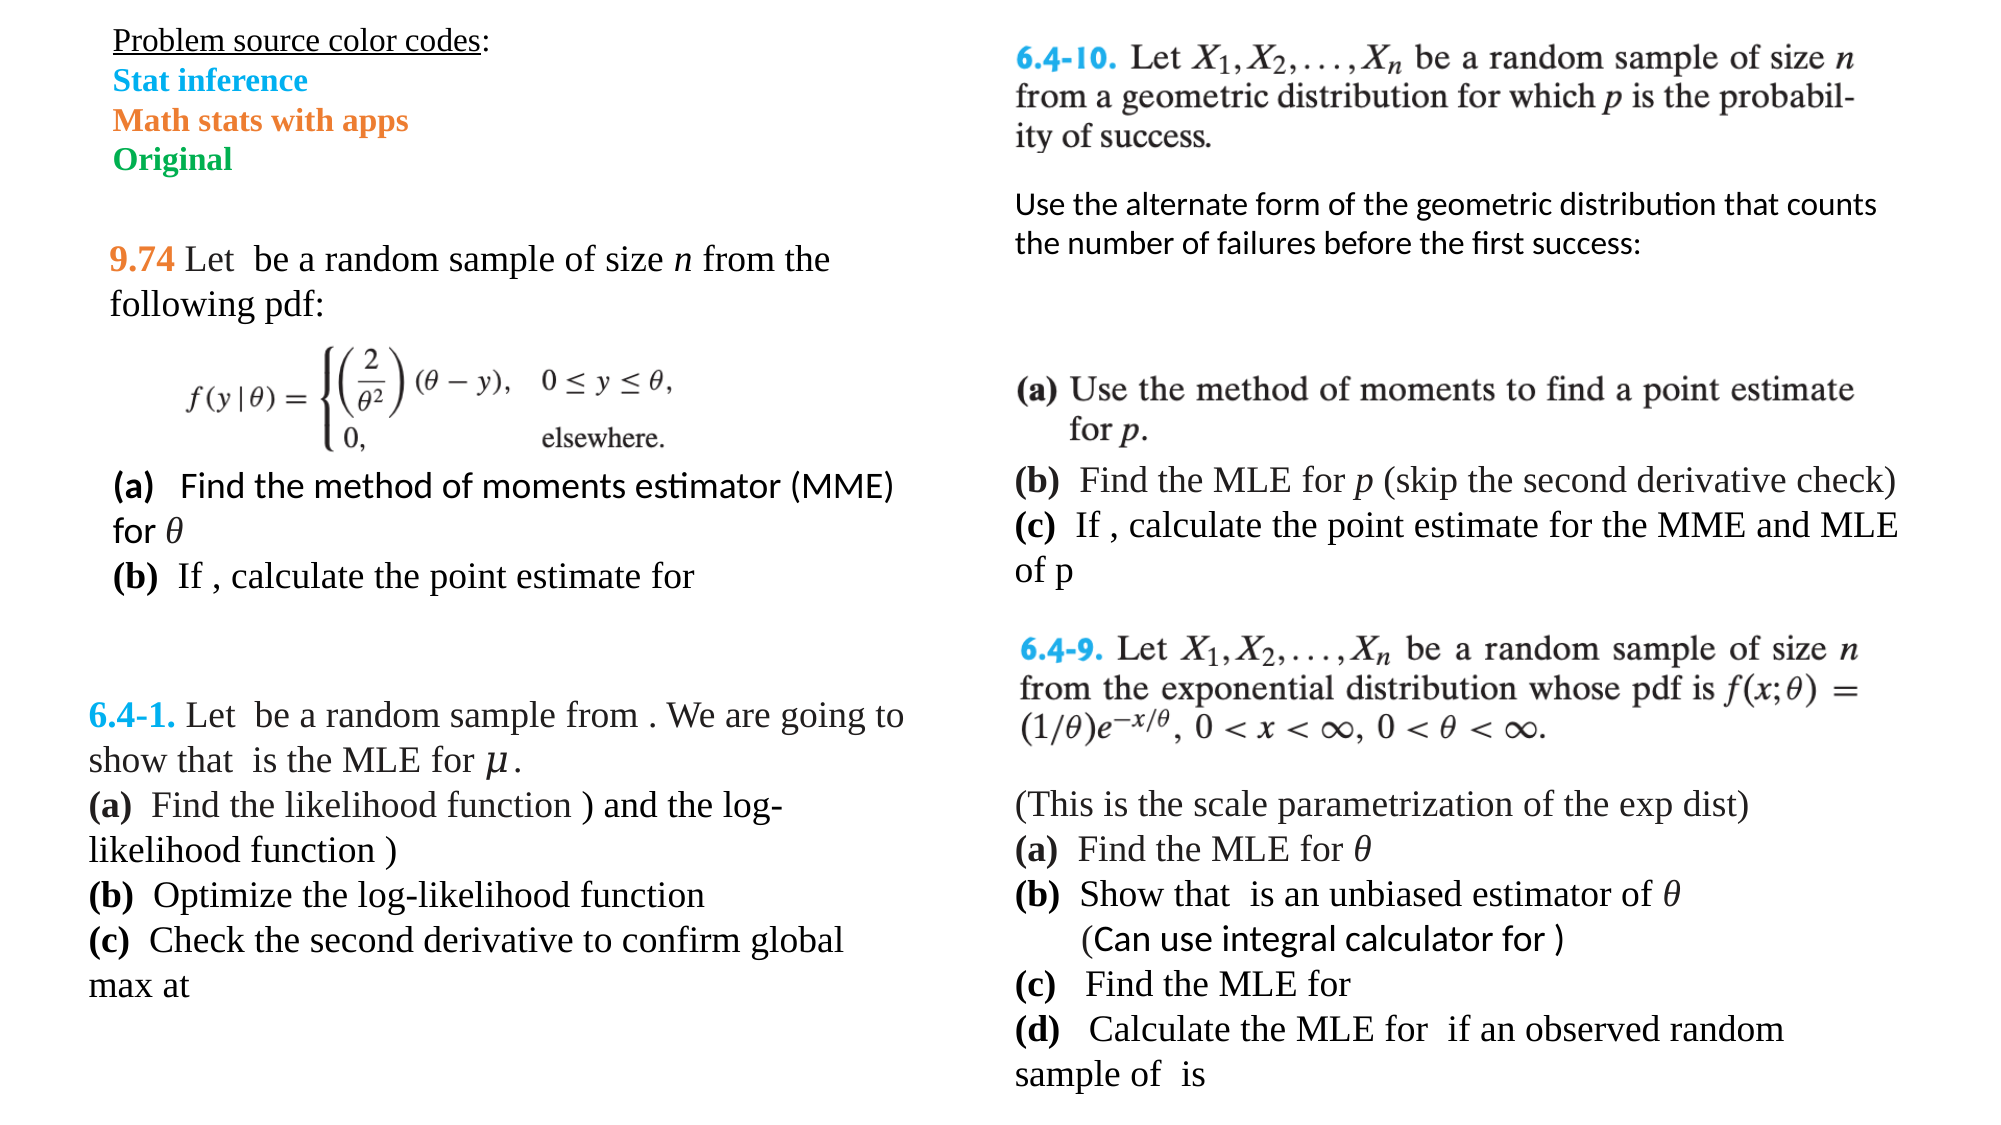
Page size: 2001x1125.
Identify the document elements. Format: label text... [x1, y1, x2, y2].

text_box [73, 226, 956, 1107]
text_box Problem source color codes: Stat inference Math stats with apps Original [97, 10, 1098, 185]
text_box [999, 33, 1974, 1107]
